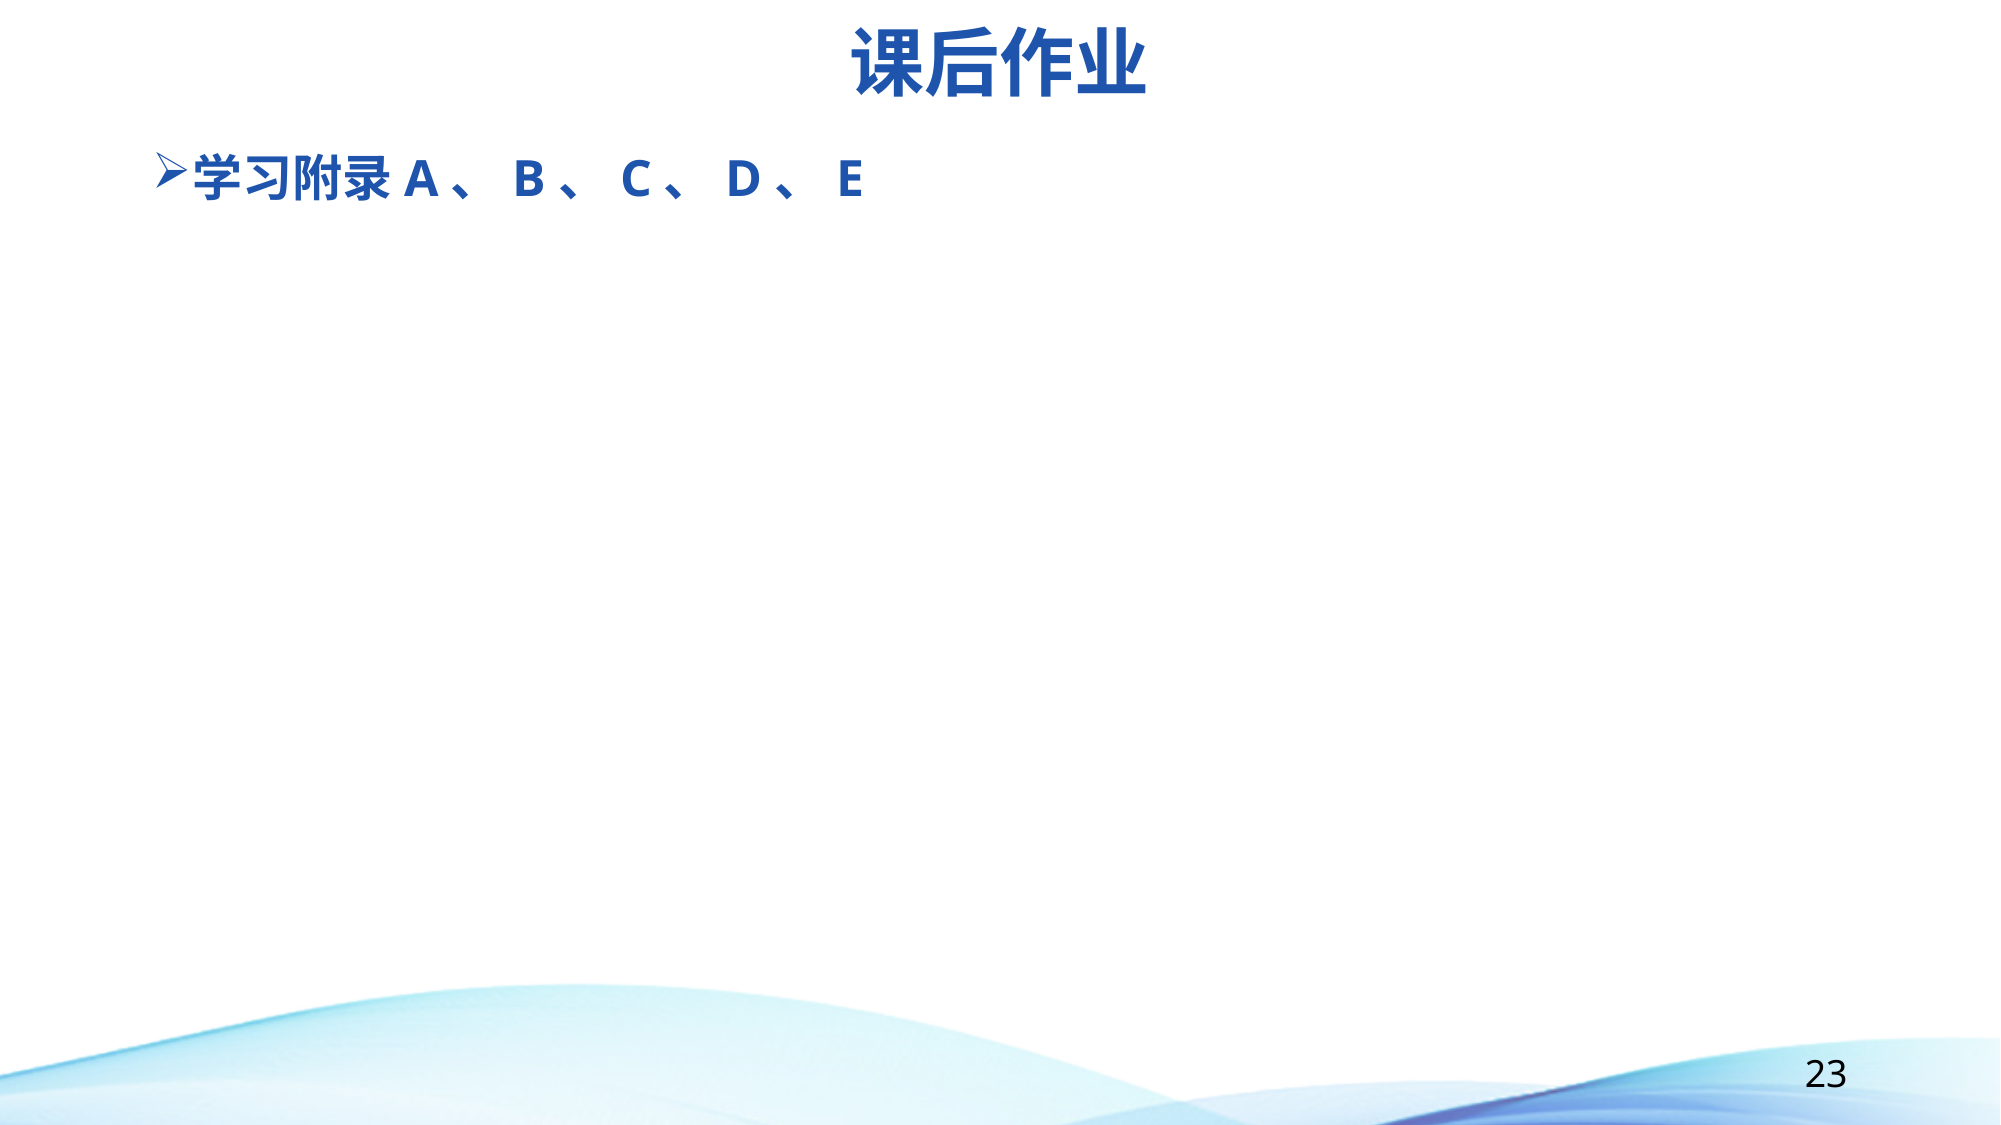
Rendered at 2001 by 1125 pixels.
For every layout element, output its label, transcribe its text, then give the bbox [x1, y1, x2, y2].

slide_number 23 [1412, 1042, 1863, 1103]
list 学习附录A、B、C、D、E [137, 138, 1873, 1020]
picture [0, 758, 2001, 1125]
title 课后作业 [137, 15, 1863, 117]
